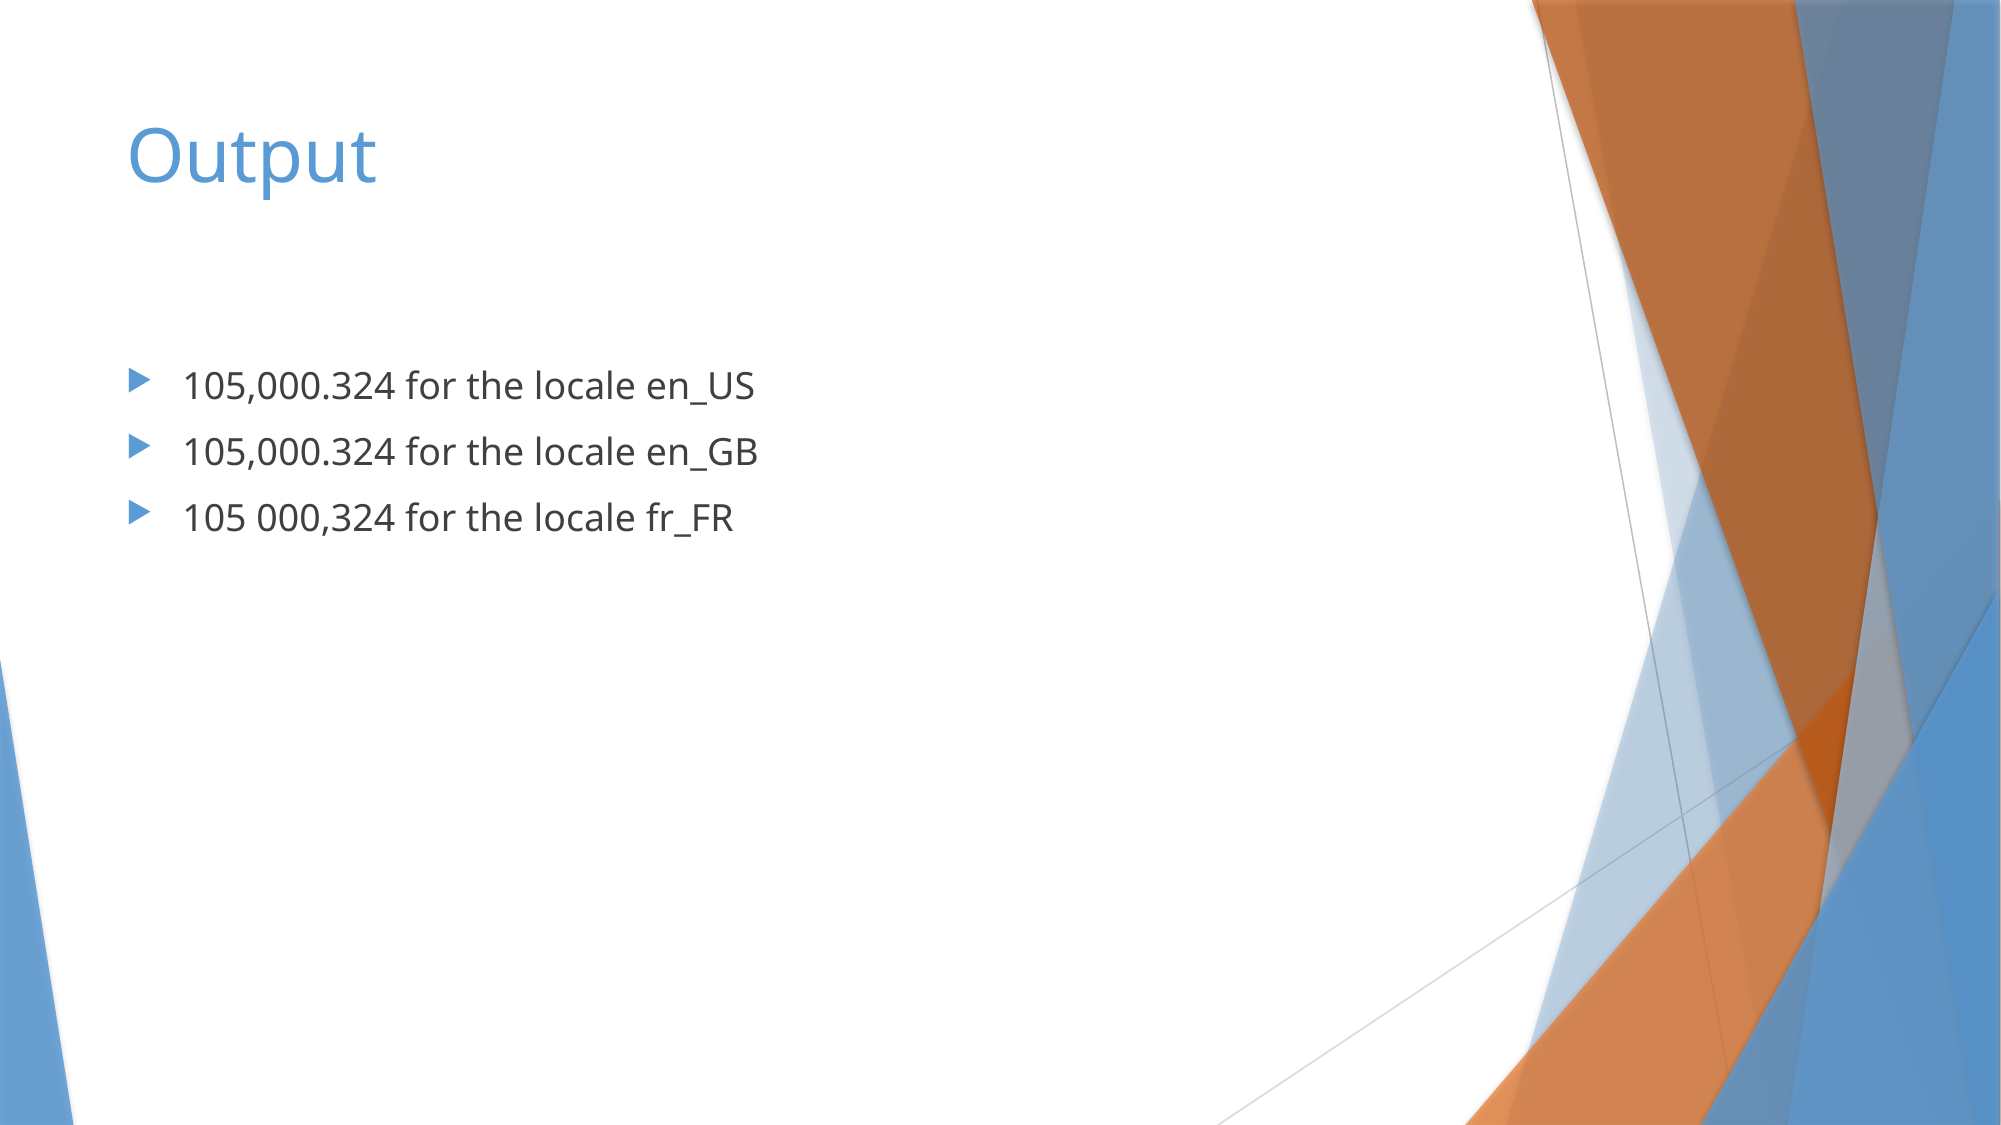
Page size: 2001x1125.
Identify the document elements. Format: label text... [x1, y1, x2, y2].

list 105,000.324 for the locale en_US 105,000.324 for the locale en_GB 105 000,324 for the locale fr_FR [111, 354, 1522, 992]
title Output [111, 99, 1522, 317]
